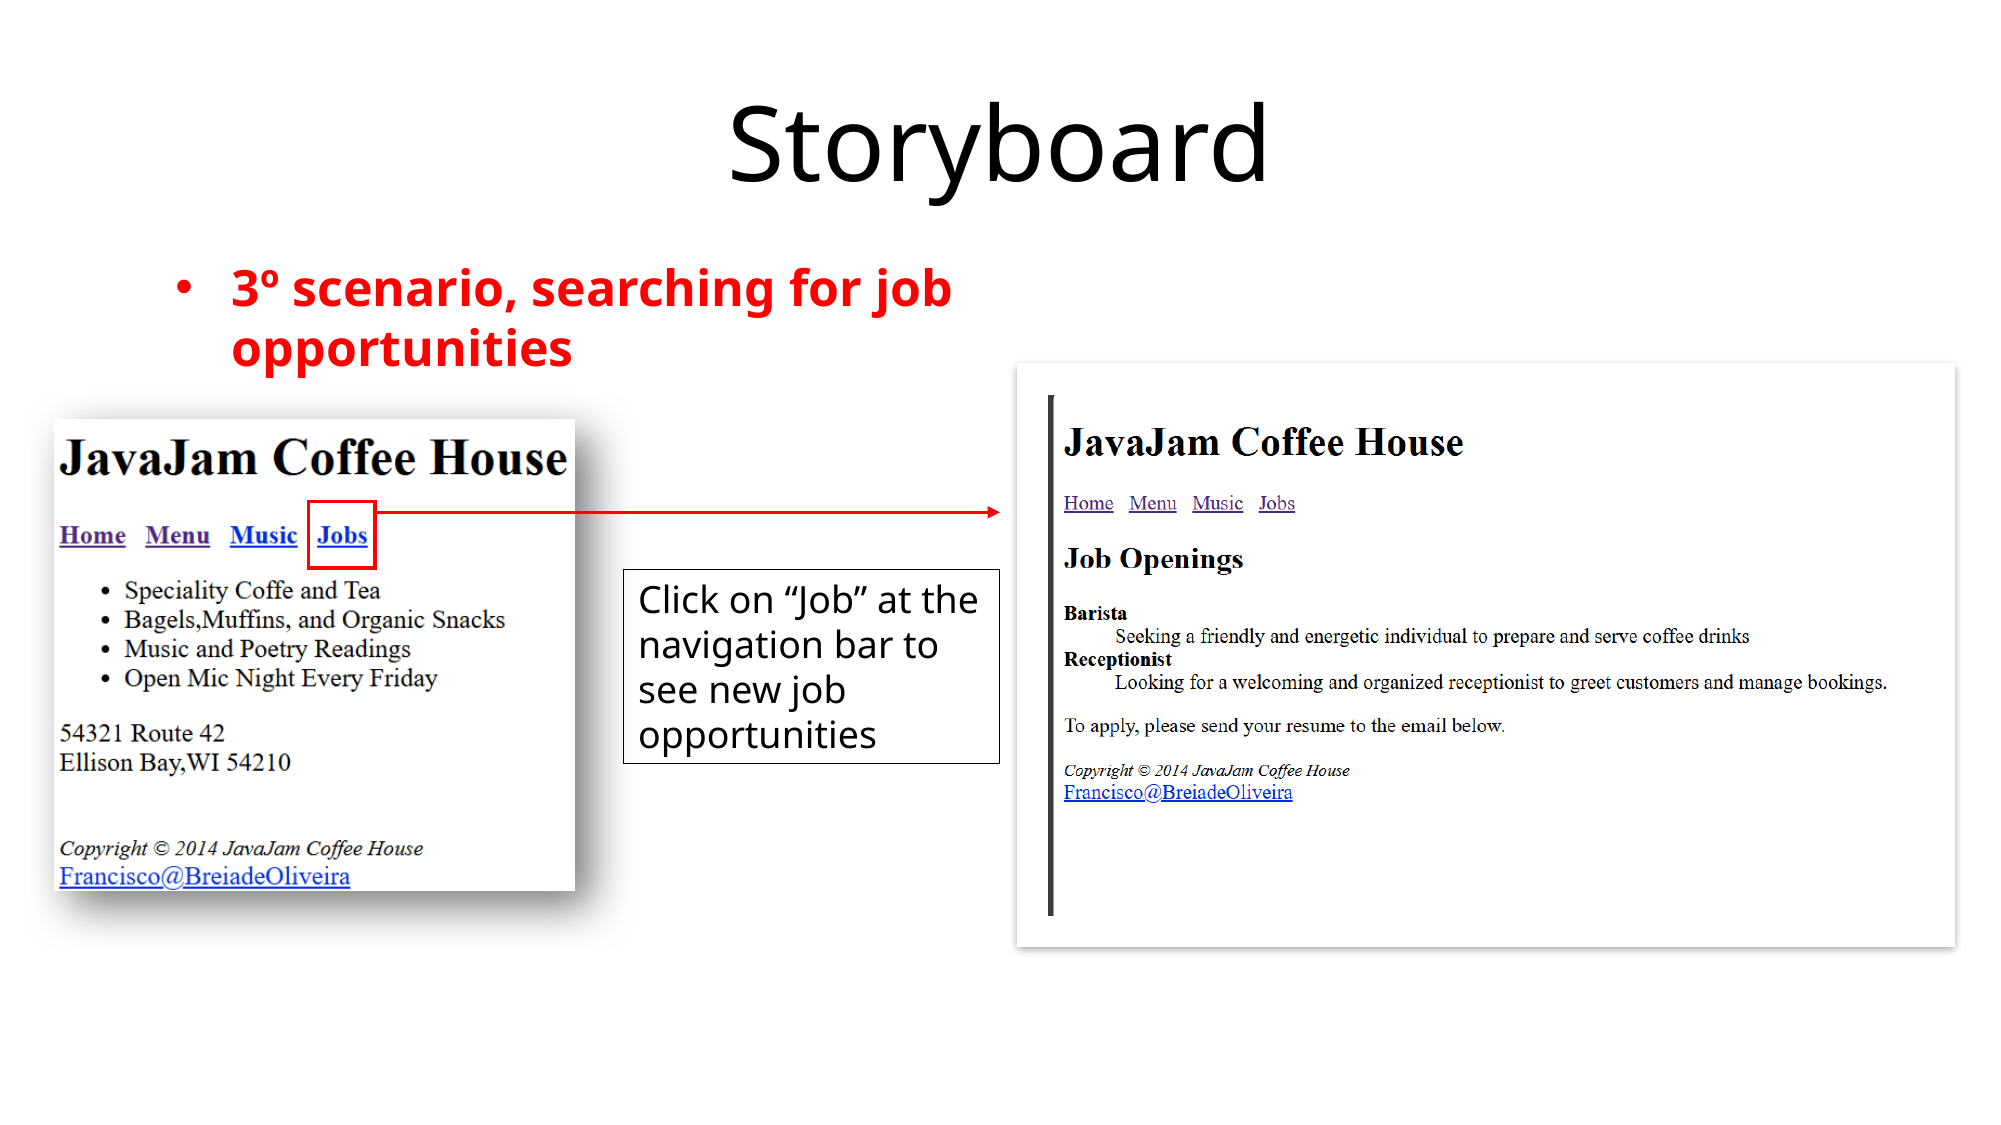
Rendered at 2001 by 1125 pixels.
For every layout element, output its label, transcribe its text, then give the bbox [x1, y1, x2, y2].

title Storyboard [137, 38, 1863, 257]
picture [54, 418, 576, 892]
picture [1047, 393, 1925, 917]
text_box Click on “Job” at the navigation bar to see new job opportunities [623, 569, 1000, 764]
text_box 3º scenario, searching for job opportunities [160, 248, 1306, 384]
